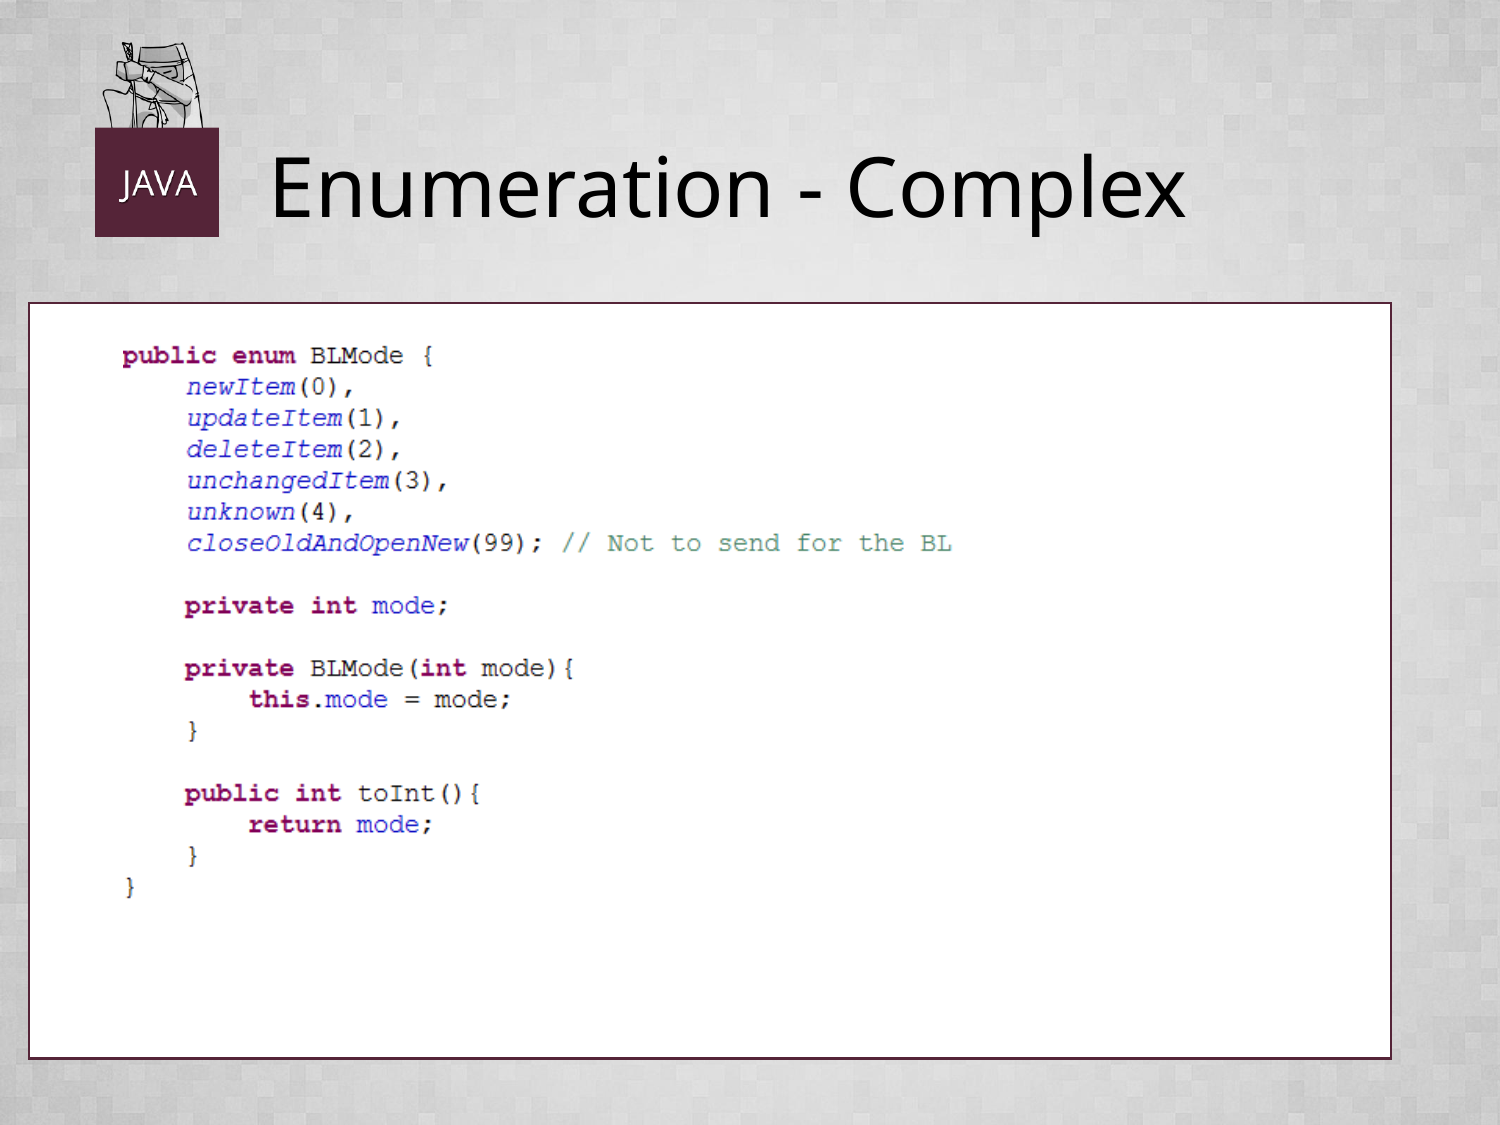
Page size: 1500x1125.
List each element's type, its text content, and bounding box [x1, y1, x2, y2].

picture [0, 0, 1500, 1125]
title Enumeration - Complex [253, 90, 1500, 279]
text_box [29, 302, 1392, 1059]
